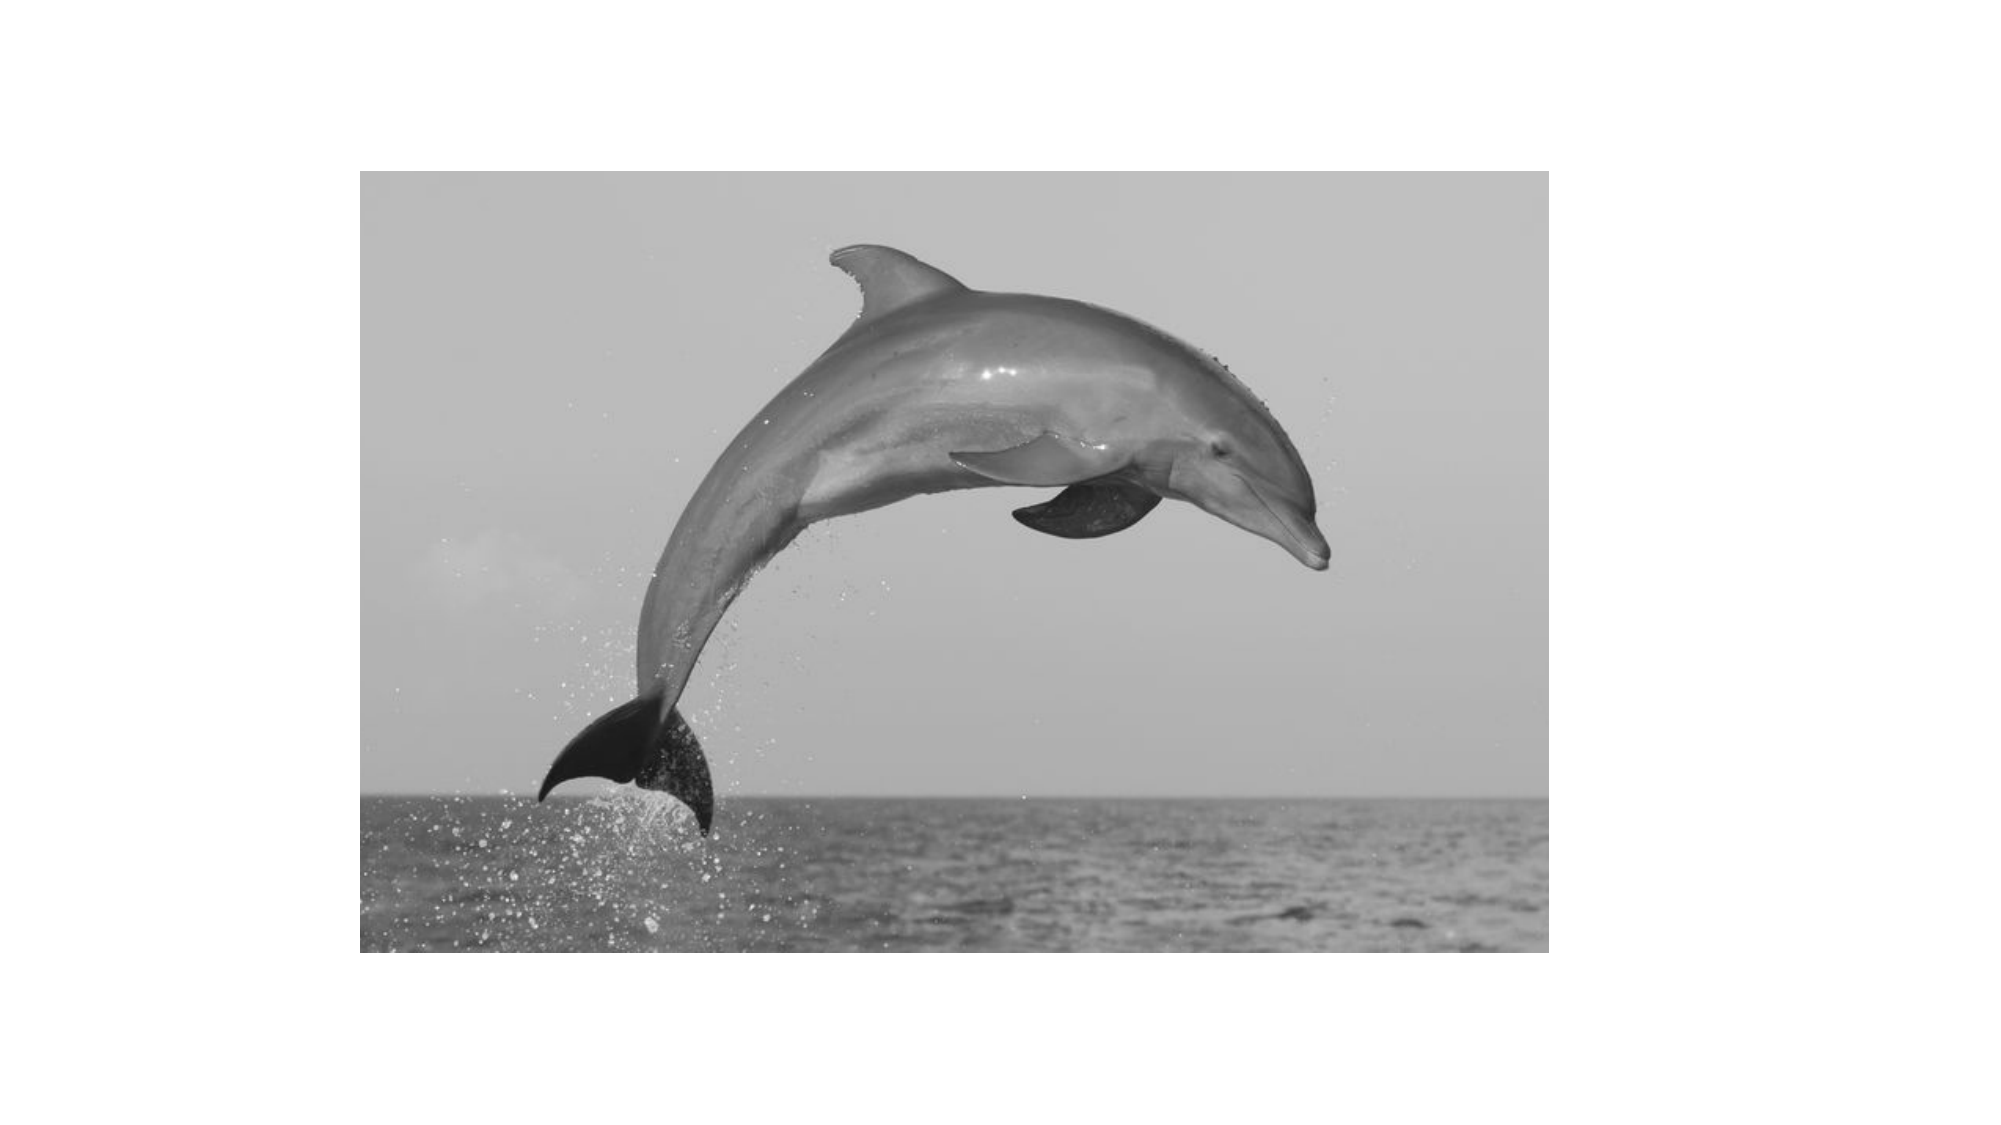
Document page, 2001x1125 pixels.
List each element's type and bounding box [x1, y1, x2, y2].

picture [360, 171, 1549, 954]
